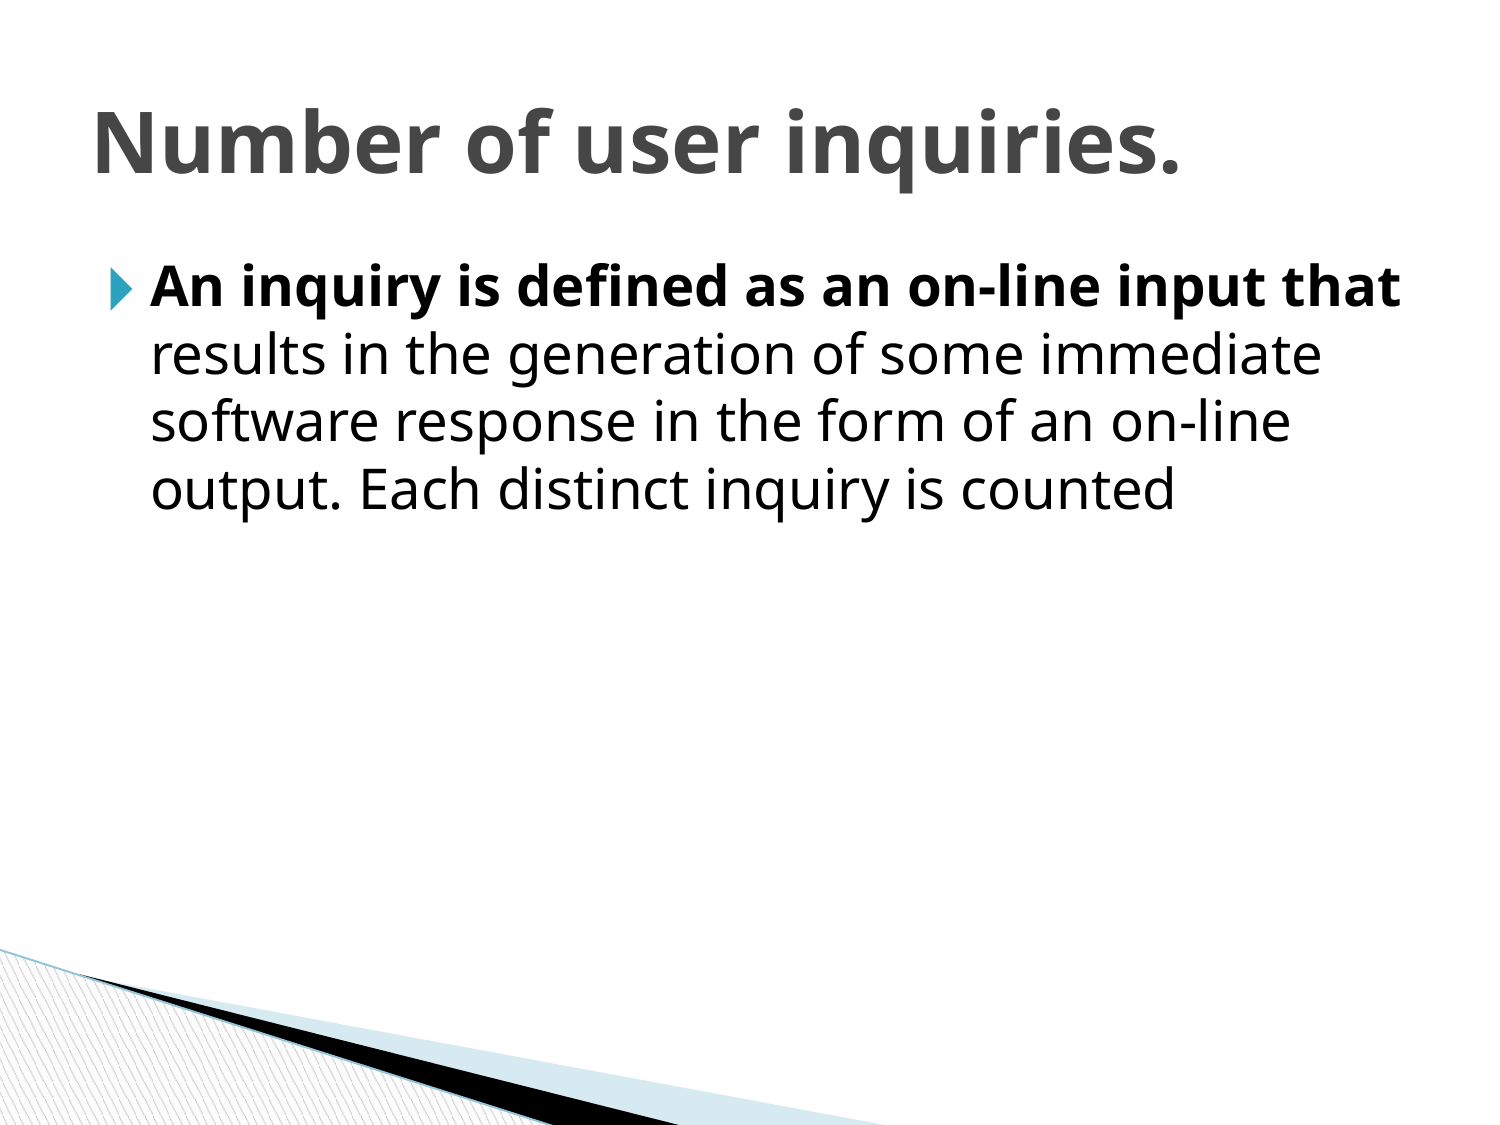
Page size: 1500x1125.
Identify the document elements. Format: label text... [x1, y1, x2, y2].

list An inquiry is defined as an on-line input that results in the generation of some immediate software response in the form of an on-line output. Each distinct inquiry is counted [75, 243, 1425, 986]
title Number of user inquiries. [75, 45, 1425, 233]
